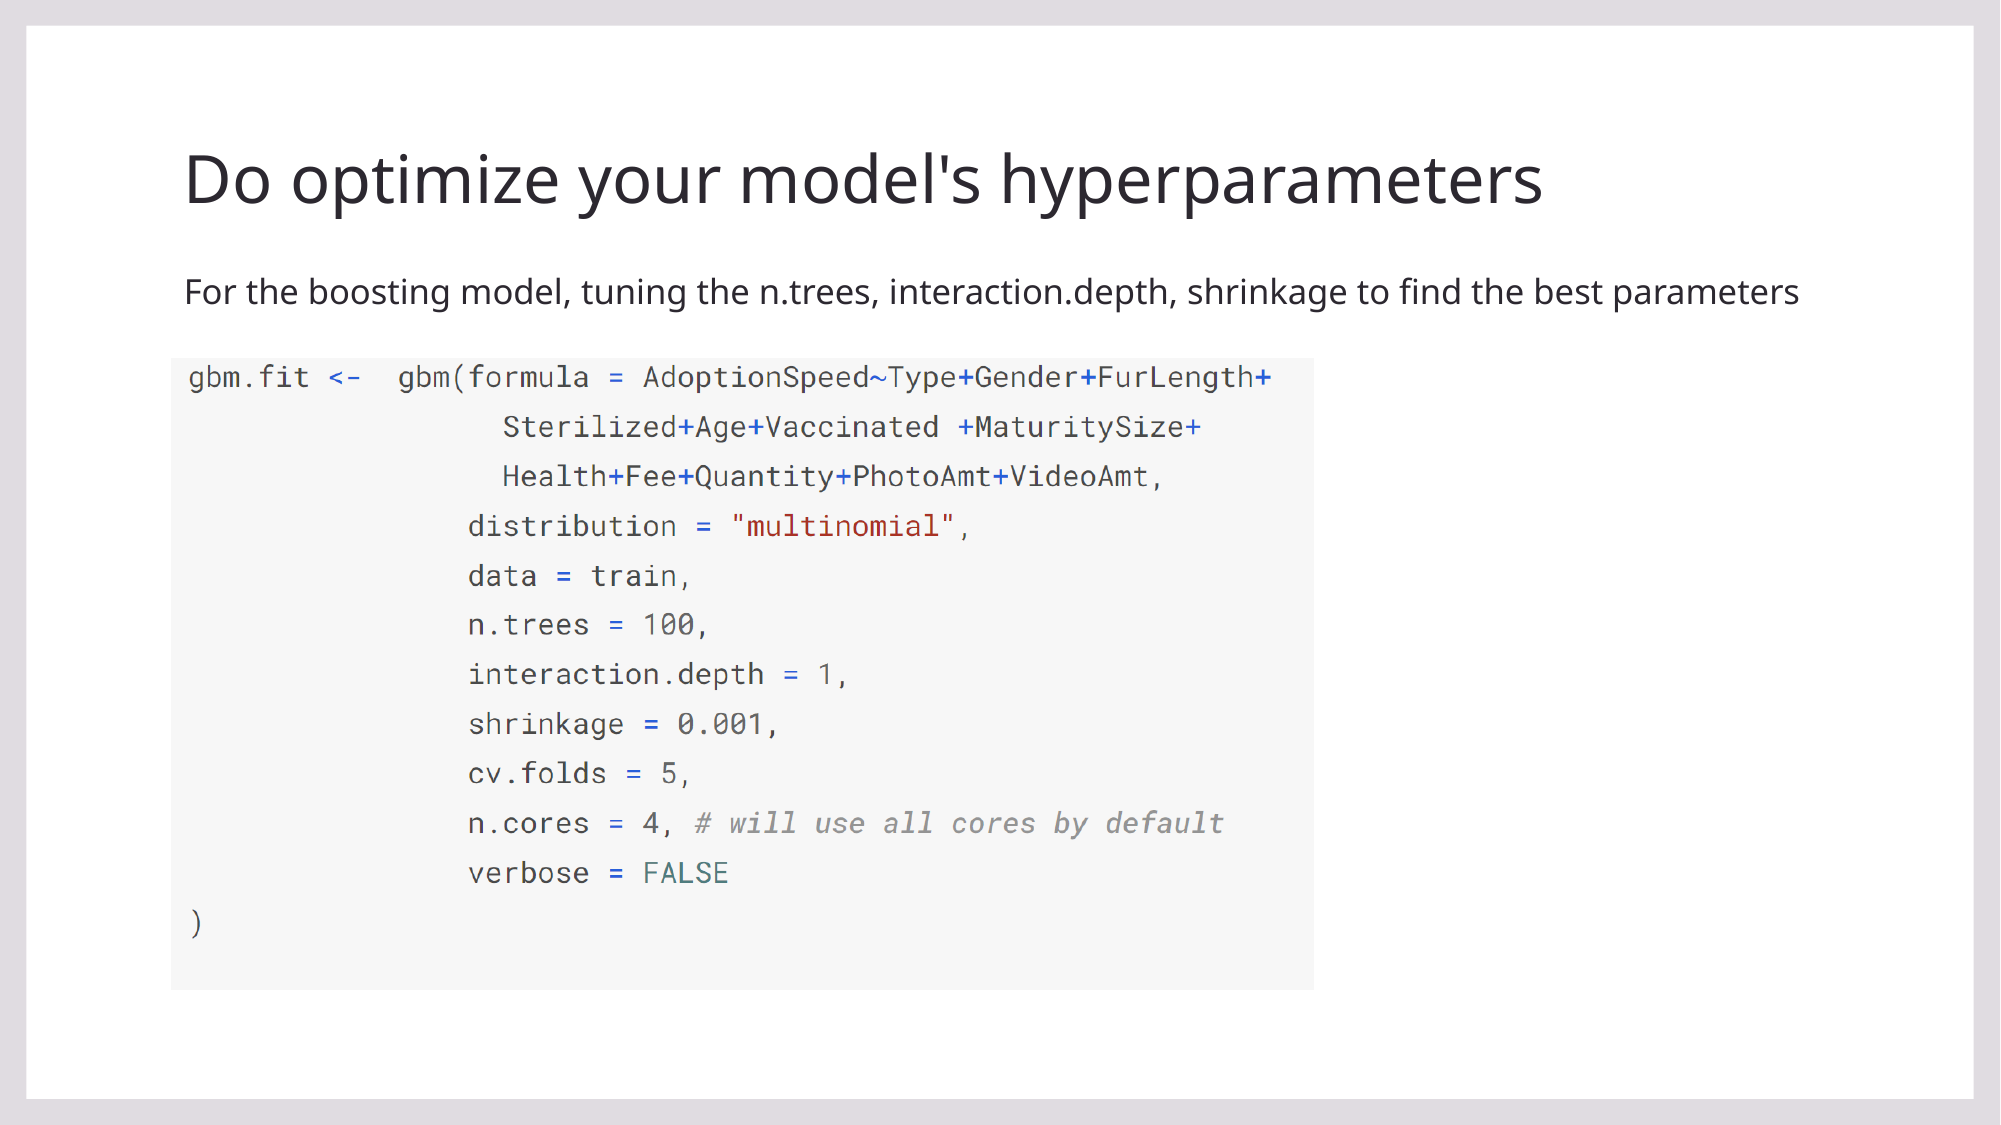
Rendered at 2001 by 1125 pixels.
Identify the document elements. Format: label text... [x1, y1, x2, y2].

list For the boosting model, tuning the n.trees, interaction.depth, shrinkage to find the best parameters [168, 257, 1832, 360]
title Do optimize your model's hyperparameters [168, 106, 1832, 224]
picture [170, 358, 1314, 990]
